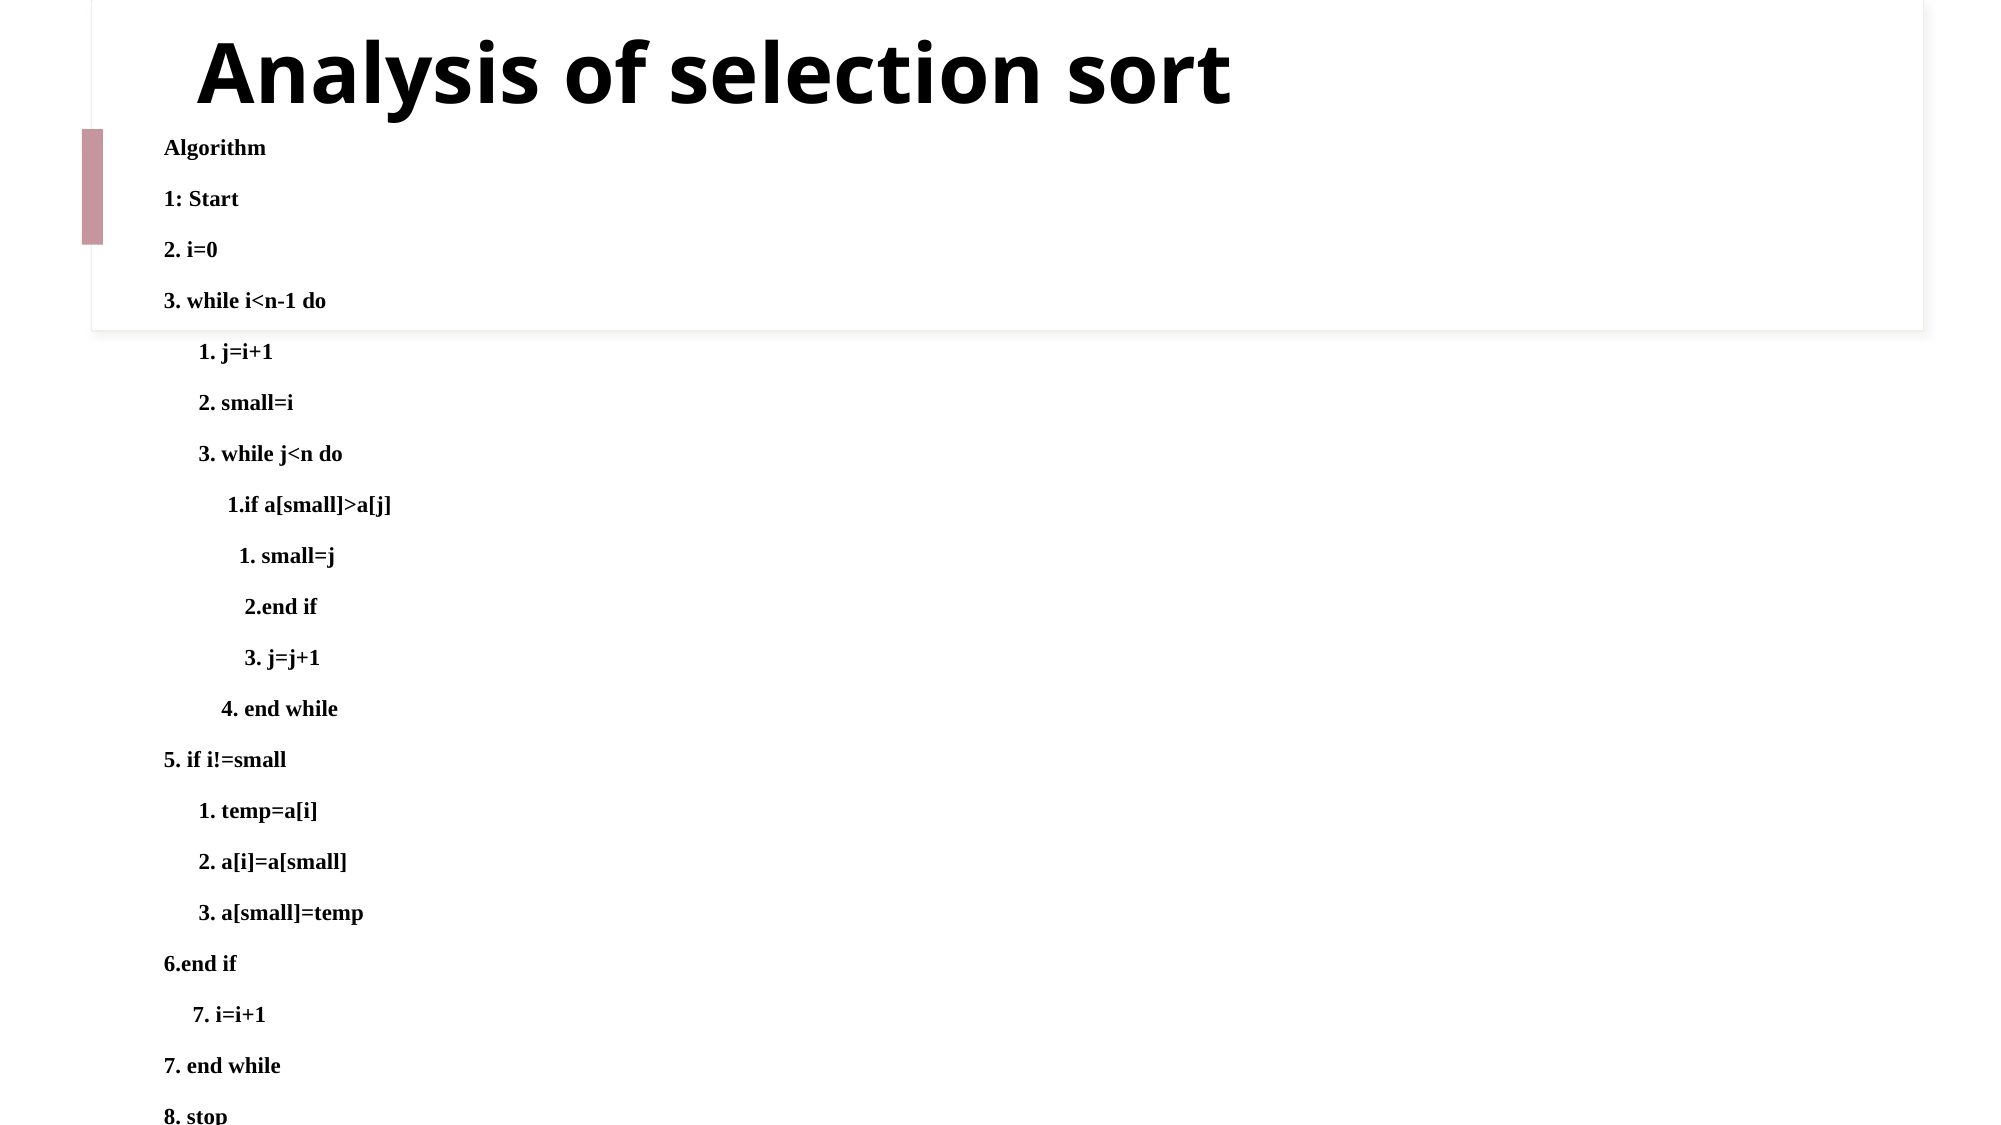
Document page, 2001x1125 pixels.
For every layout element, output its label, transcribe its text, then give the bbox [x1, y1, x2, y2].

list Algorithm 1: Start 2. i=0 3. while i<n-1 do 1. j=i+1 2. small=i 3. while j<n do 1.if a[small]>a[j] 1. small=j 2.end if 3. j=j+1 4. end while 5. if i!=small 1. temp=a[i] 2. a[i]=a[small] 3. a[small]=temp 6.end if 7. i=i+1 7. end while 8. stop [148, 122, 1817, 1125]
title Analysis of selection sort [183, 14, 1851, 139]
